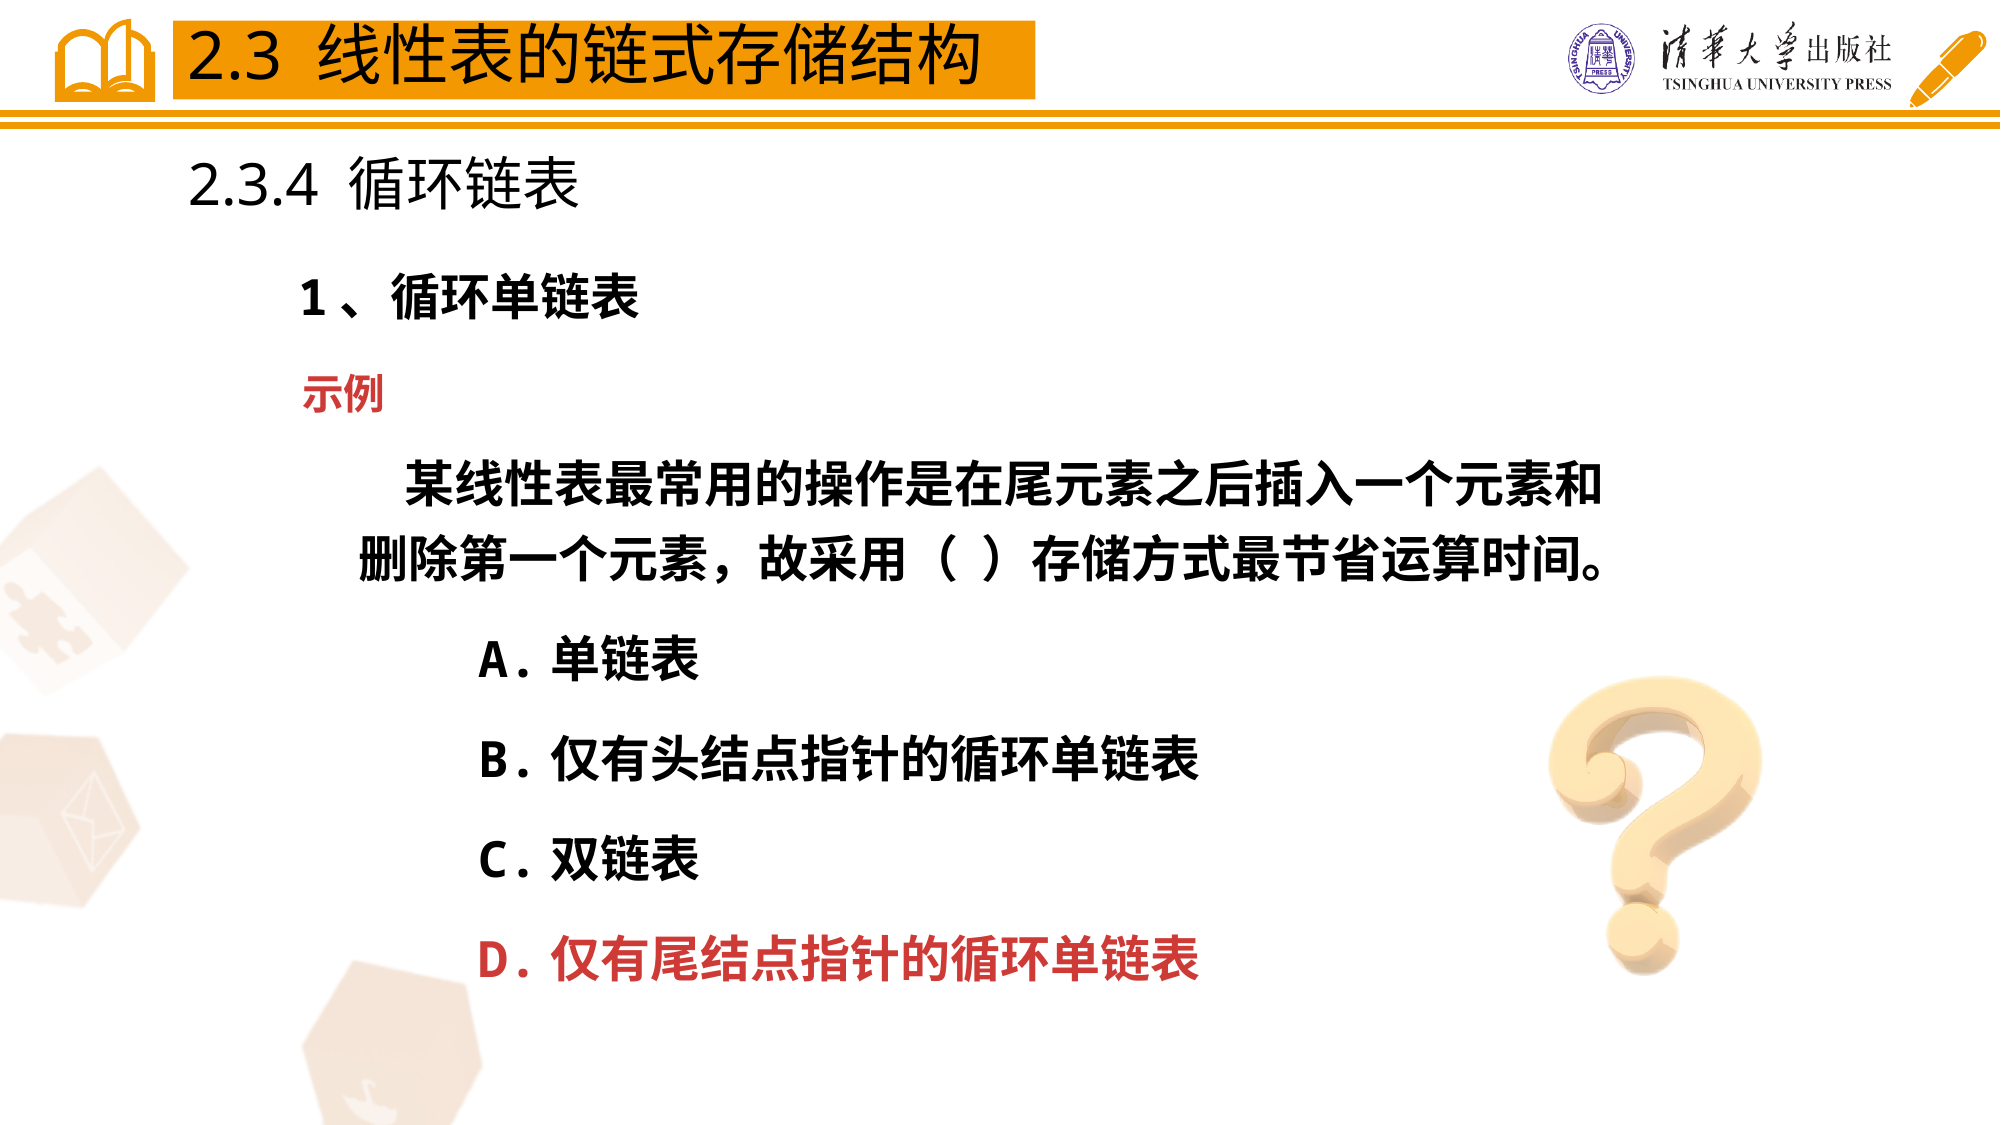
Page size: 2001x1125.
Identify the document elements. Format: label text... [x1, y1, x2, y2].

picture [1531, 0, 1973, 149]
text_box 示例 [272, 370, 416, 426]
text_box 2.3.4 循环链表 [173, 153, 1130, 225]
picture [1519, 597, 1839, 996]
text_box 2.3 线性表的链式存储结构 [173, 20, 1036, 100]
text_box 1、循环单链表 [283, 270, 1047, 333]
text_box 某线性表最常用的操作是在尾元素之后插入一个元素和删除第一个元素，故采用（ ）存储方式最节省运算时间。 A.单链表 B.仅有头结点指针的循环单链表 C.双链表 D.仅有尾结点指针的循环单链表 [343, 430, 1657, 996]
picture [1936, 78, 1948, 90]
